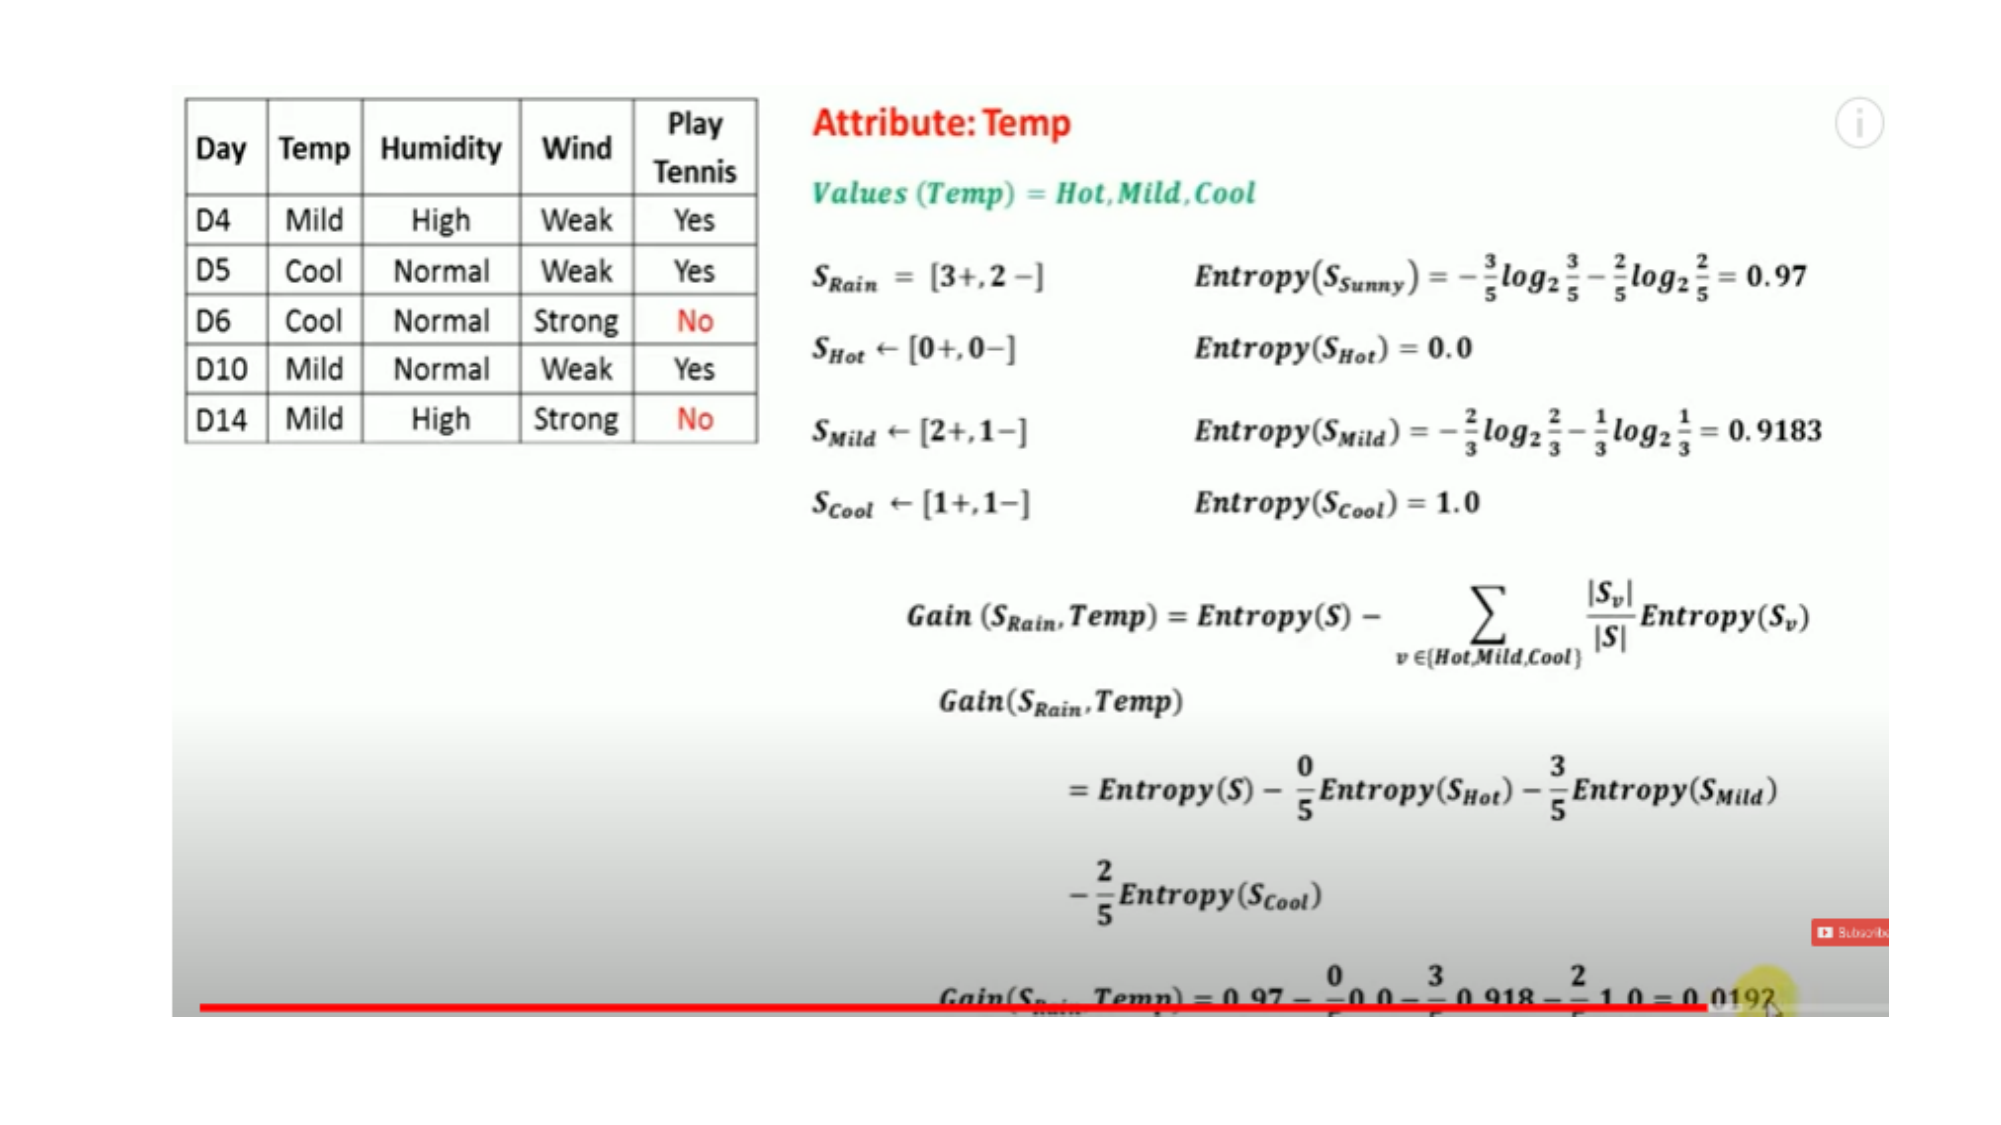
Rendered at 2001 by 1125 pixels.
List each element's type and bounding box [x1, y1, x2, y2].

picture [149, 85, 1889, 1017]
